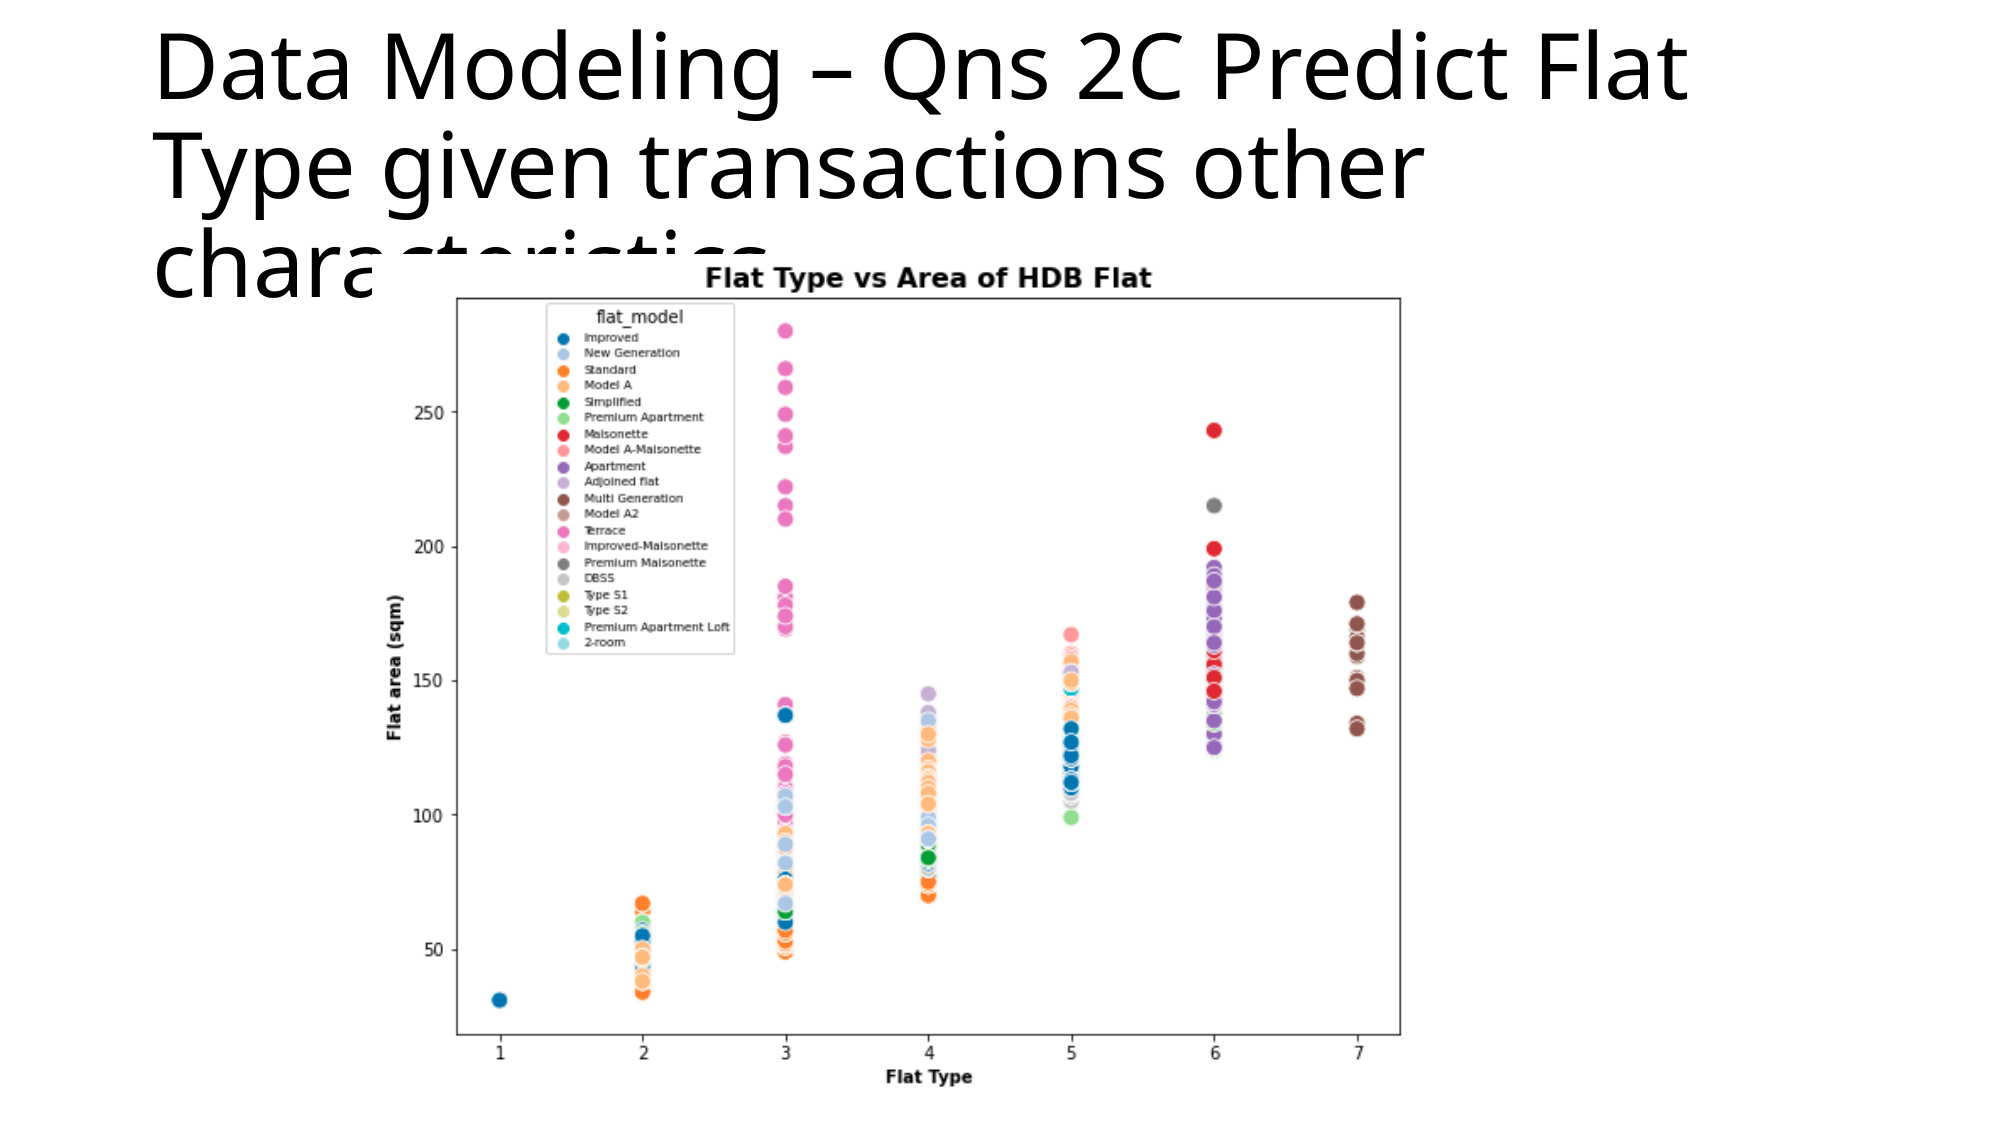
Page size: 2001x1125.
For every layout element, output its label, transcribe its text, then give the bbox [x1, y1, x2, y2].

title Data Modeling – Qns 2C Predict Flat Type given transactions other characteristics [137, 59, 1863, 278]
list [372, 254, 1420, 1097]
